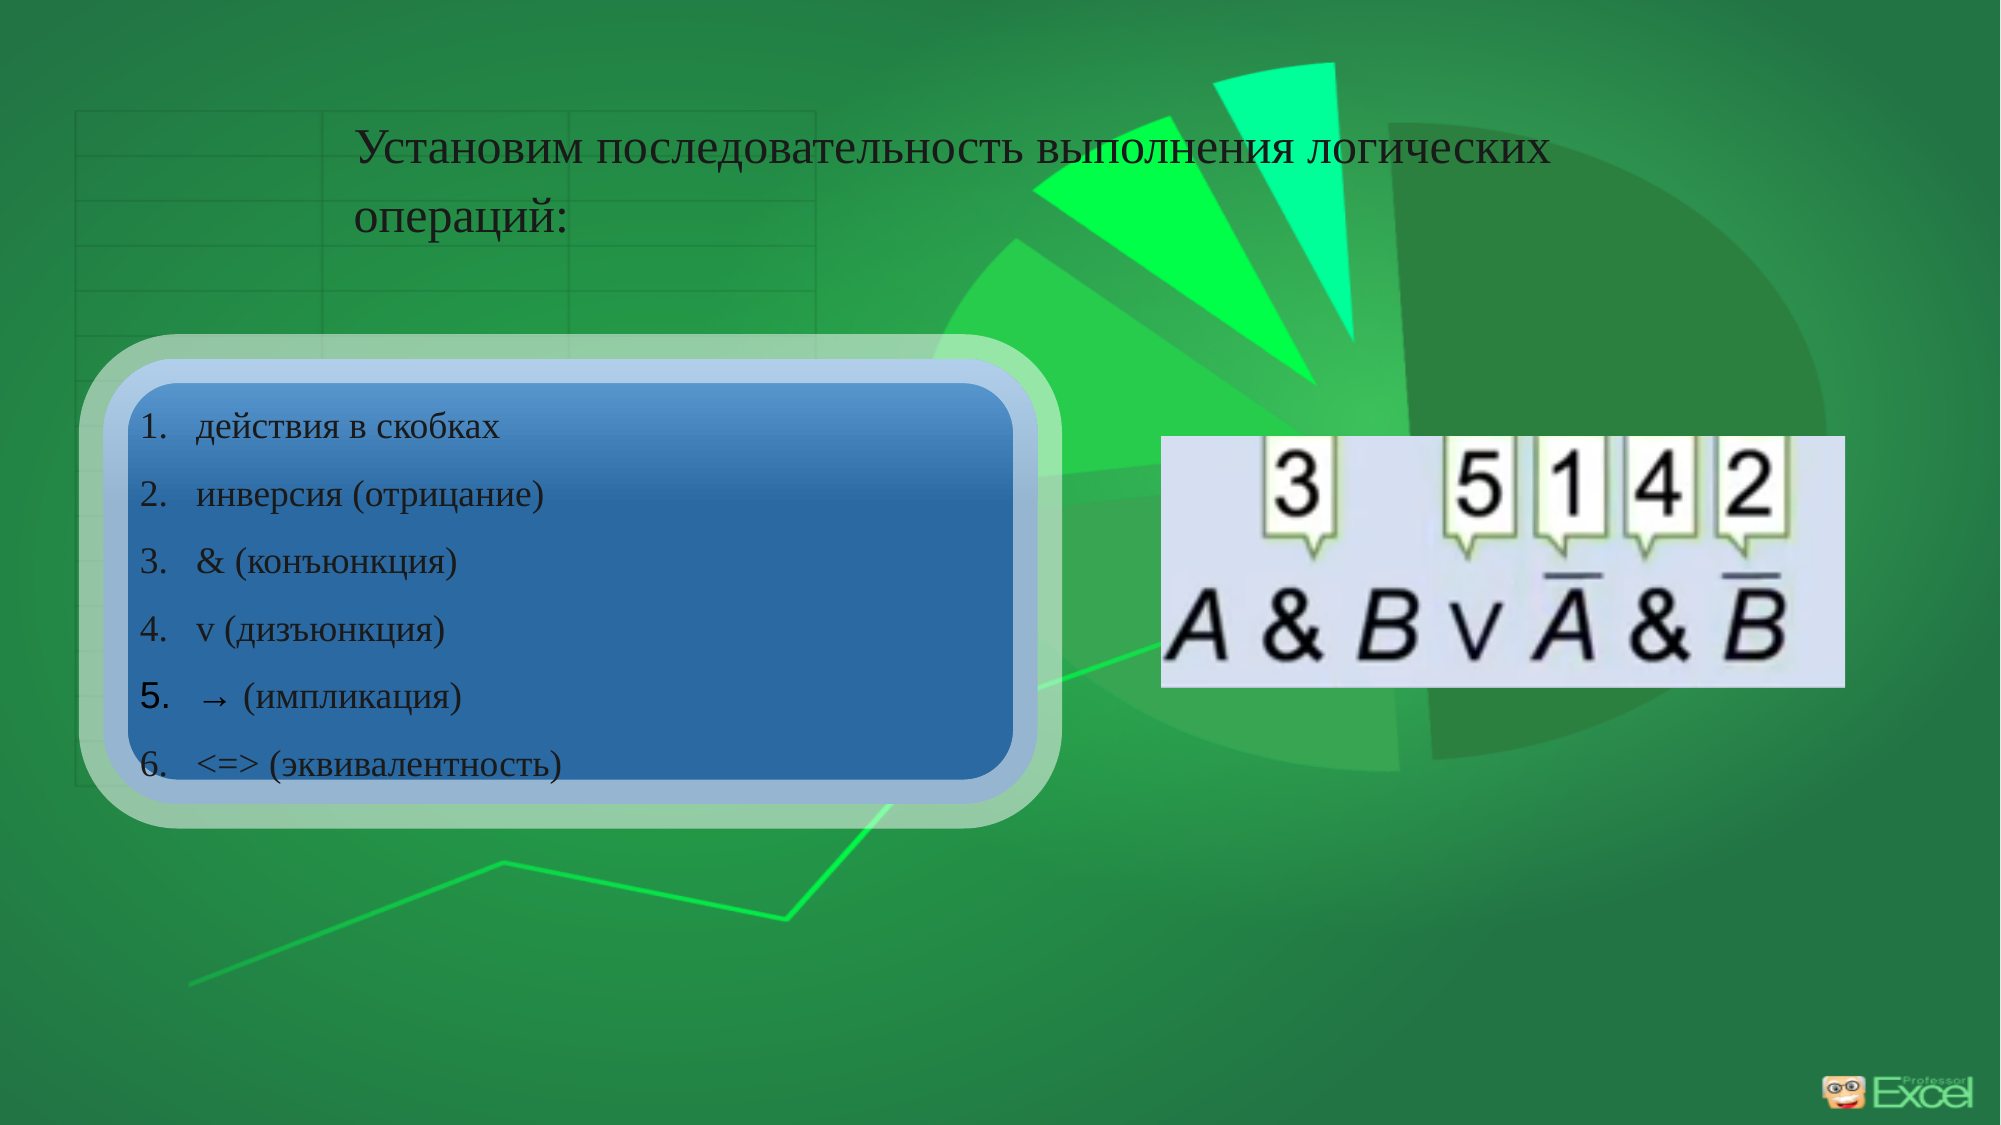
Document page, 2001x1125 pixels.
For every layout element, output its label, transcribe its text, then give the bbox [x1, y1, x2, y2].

picture [0, 0, 2001, 1125]
text_box Установим последовательность выполнения логических операций: [338, 96, 1608, 250]
text_box действия в скобках инверсия (отрицание) & (конъюнкция) v (дизъюнкция) → (импликация) <=> (эквивалентность) [102, 357, 1039, 806]
